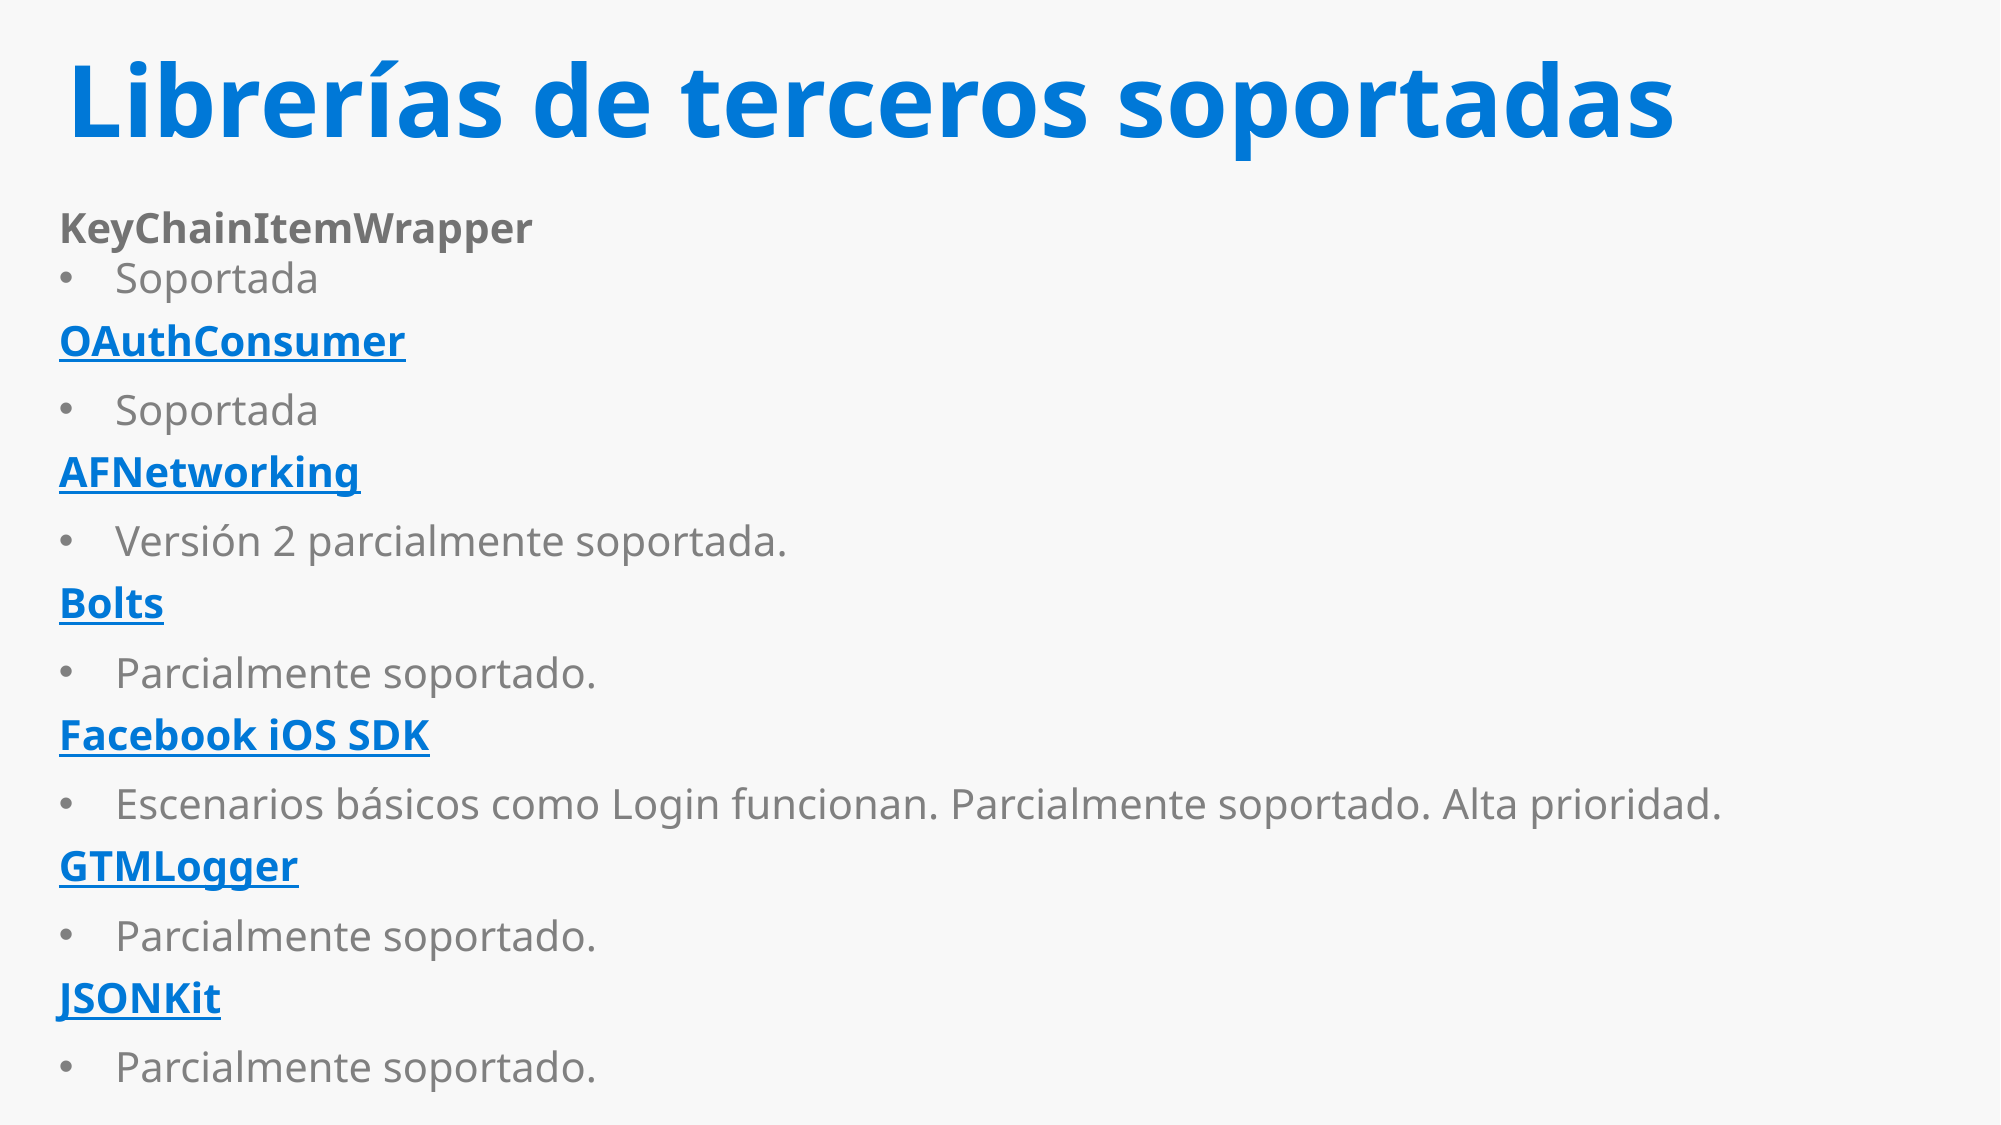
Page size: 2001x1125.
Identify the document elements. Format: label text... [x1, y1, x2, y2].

title Librerías de terceros soportadas [44, 33, 1956, 195]
text_box KeyChainItemWrapper Soportada OAuthConsumer Soportada AFNetworking Versión 2 parcialmente soportada. Bolts Parcialmente soportado. Facebook iOS SDK Escenarios básicos como Login funcionan. Parcialmente soportado. Alta prioridad. GTMLogger Parcialmente soportado. JSONKit Parcialmente soportado. [44, 194, 1847, 1125]
